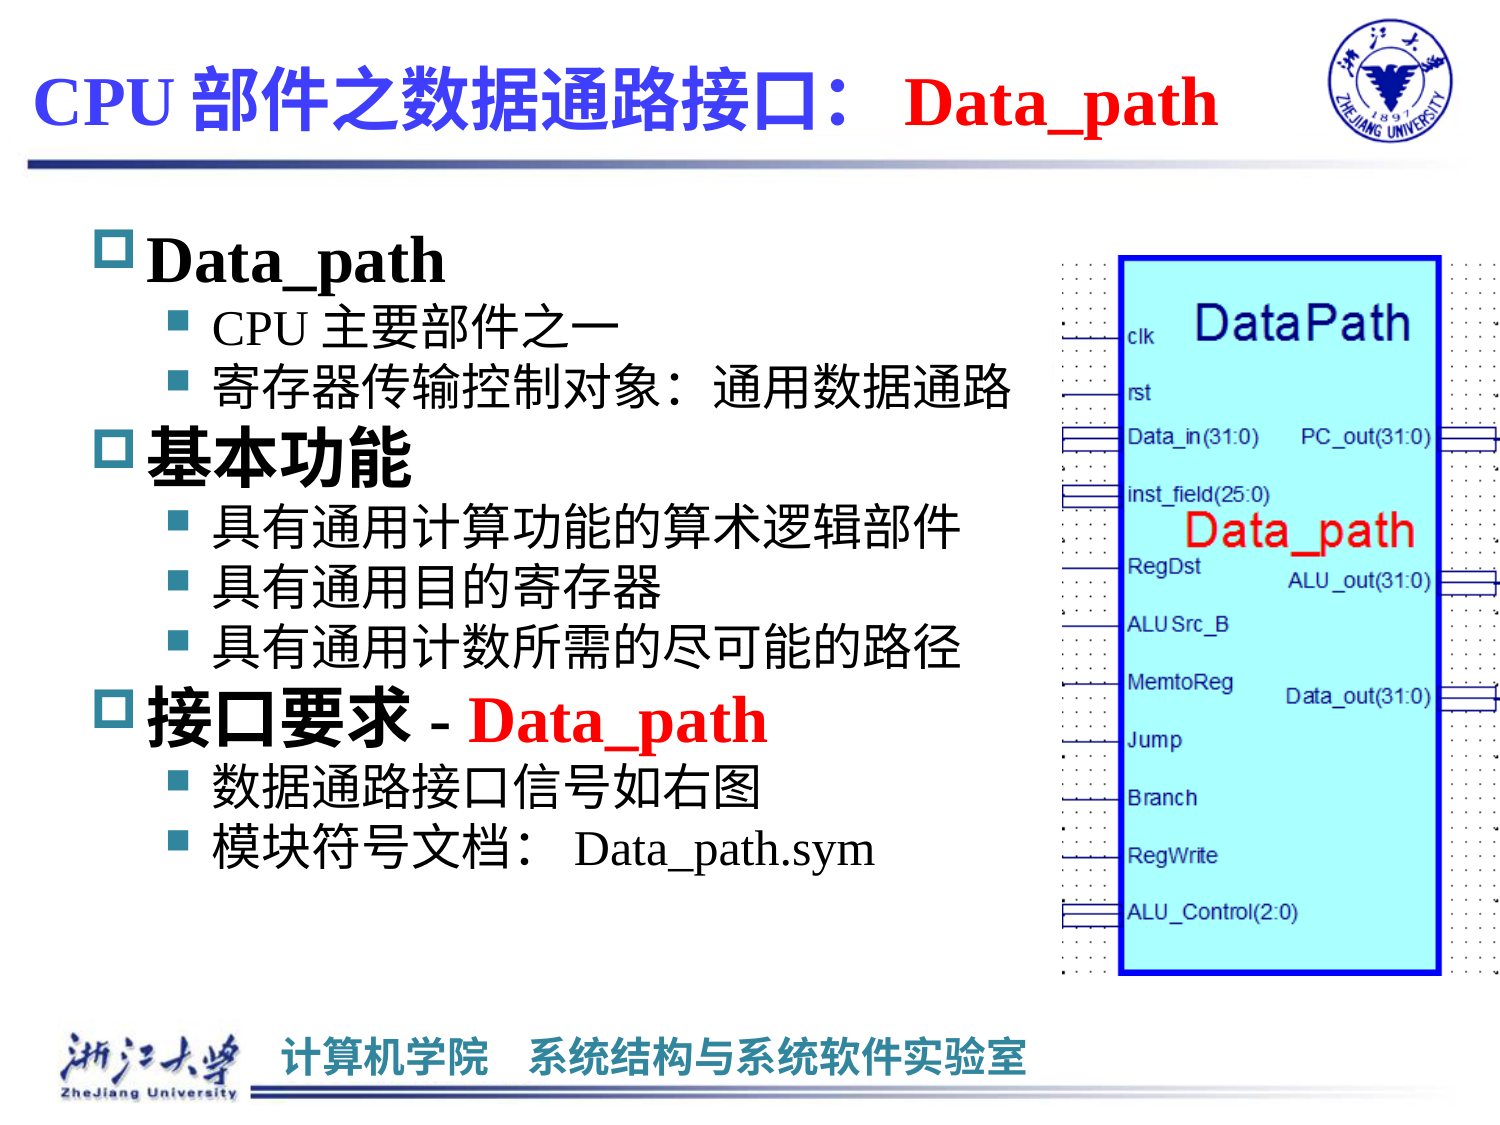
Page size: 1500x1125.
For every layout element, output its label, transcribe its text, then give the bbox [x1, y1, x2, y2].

picture [7, 0, 1500, 1125]
list Data_path CPU主要部件之一 寄存器传输控制对象：通用数据通路 基本功能 具有通用计算功能的算术逻辑部件 具有通用目的寄存器 具有通用计数所需的尽可能的路径 接口要求- Data_path 数据通路接口信号如右图 模块符号文档：Data_path.sym [75, 208, 1425, 1024]
title CPU部件之数据通路接口：Data_path [17, 19, 1344, 176]
